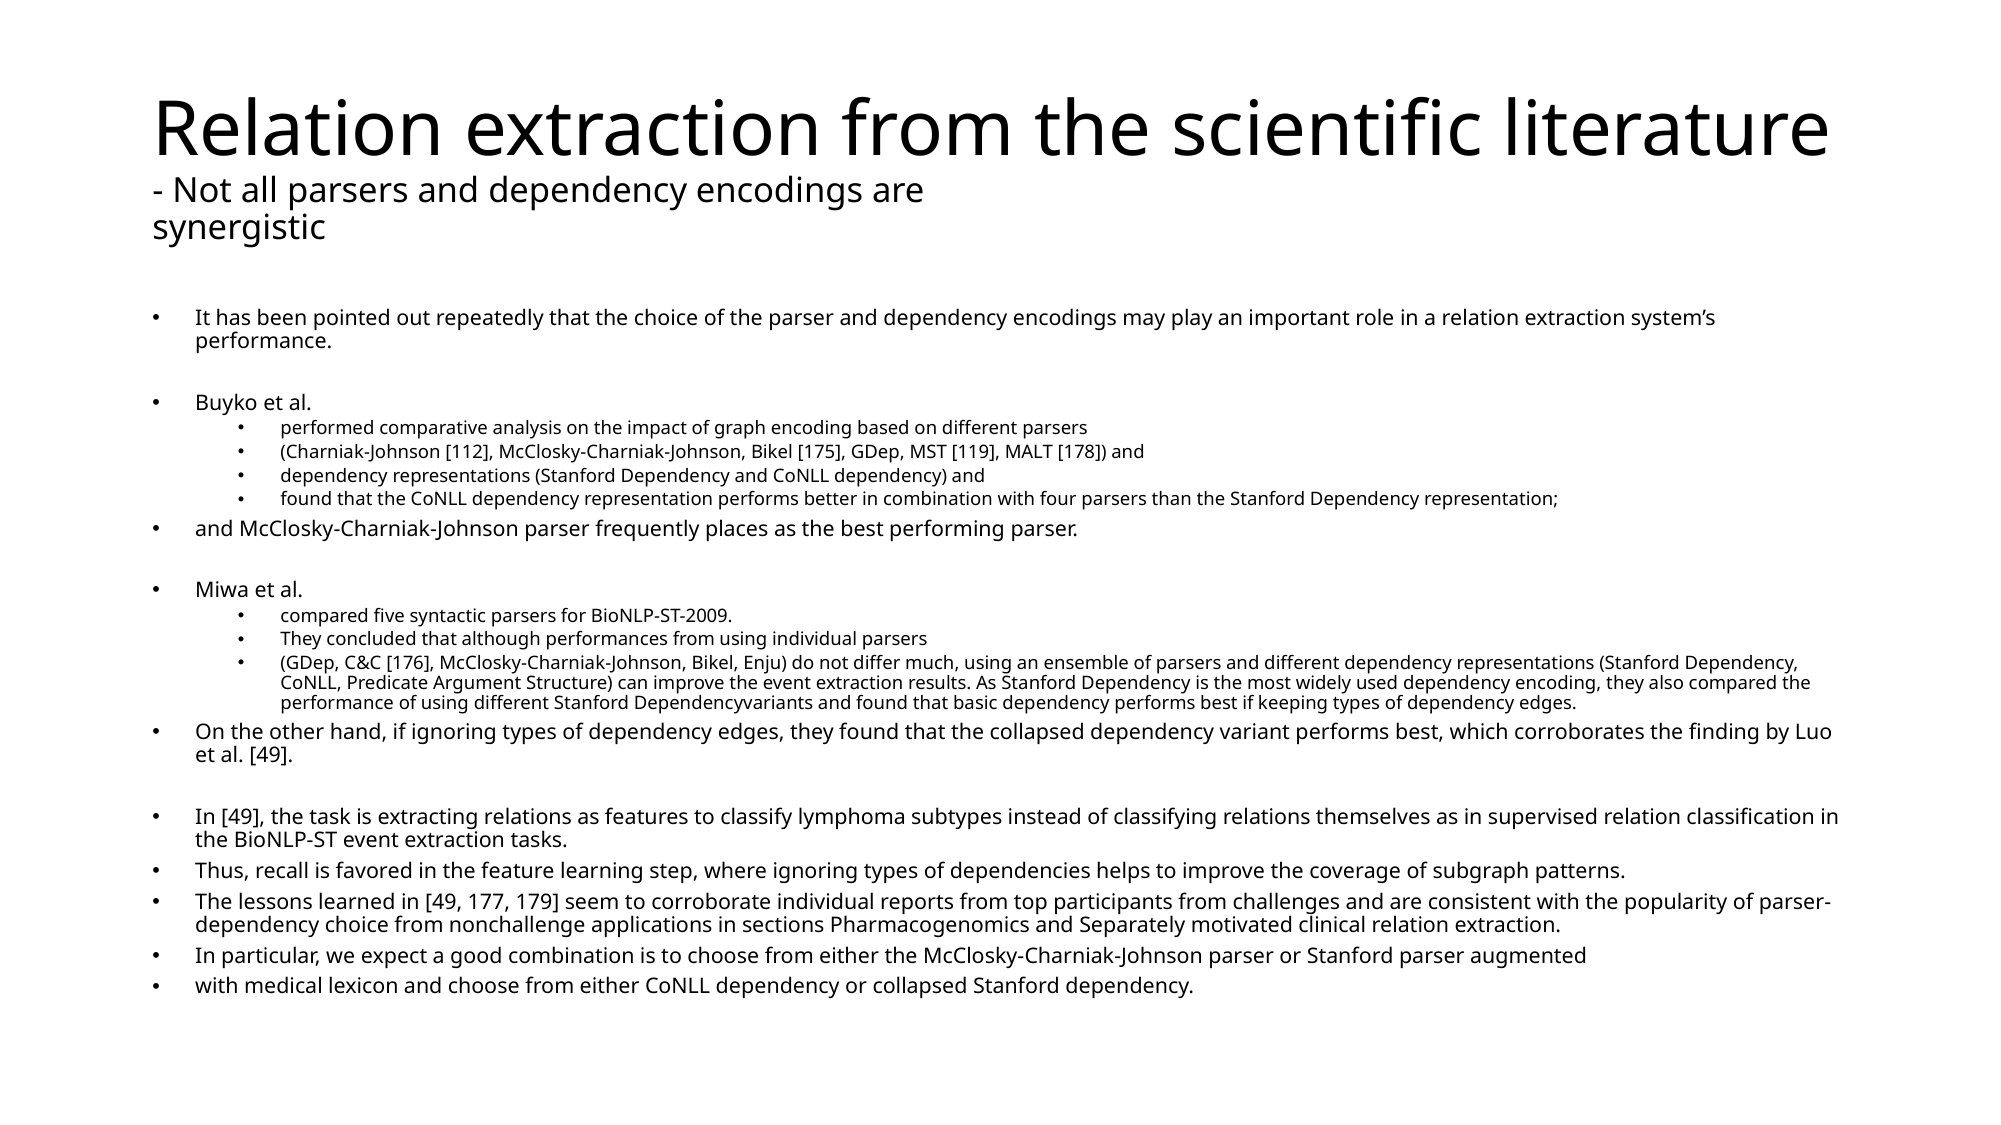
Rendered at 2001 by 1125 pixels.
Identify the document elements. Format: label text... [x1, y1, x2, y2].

list It has been pointed out repeatedly that the choice of the parser and dependency encodings may play an important role in a relation extraction system’s performance. Buyko et al. performed comparative analysis on the impact of graph encoding based on different parsers (Charniak-Johnson [112], McClosky-Charniak-Johnson, Bikel [175], GDep, MST [119], MALT [178]) and dependency representations (Stanford Dependency and CoNLL dependency) and found that the CoNLL dependency representation performs better in combination with four parsers than the Stanford Dependency representation; and McClosky-Charniak-Johnson parser frequently places as the best performing parser. Miwa et al. compared five syntactic parsers for BioNLP-ST-2009. They concluded that although performances from using individual parsers (GDep, C&C [176], McClosky-Charniak-Johnson, Bikel, Enju) do not differ much, using an ensemble of parsers and different dependency representations (Stanford Dependency, CoNLL, Predicate Argument Structure) can improve the event extraction results. As Stanford Dependency is the most widely used dependency encoding, they also compared the performance of using different Stanford Dependencyvariants and found that basic dependency performs best if keeping types of dependency edges. On the other hand, if ignoring types of dependency edges, they found that the collapsed dependency variant performs best, which corroborates the finding by Luo et al. [49]. In [49], the task is extracting relations as features to classify lymphoma subtypes instead of classifying relations themselves as in supervised relation classification in the BioNLP-ST event extraction tasks. Thus, recall is favored in the feature learning step, where ignoring types of dependencies helps to improve the coverage of subgraph patterns. The lessons learned in [49, 177, 179] seem to corroborate individual reports from top participants from challenges and are consistent with the popularity of parser-dependency choice from nonchallenge applications in sections Pharmacogenomics and Separately motivated clinical relation extraction. In particular, we expect a good combination is to choose from either the McClosky-Charniak-Johnson parser or Stanford parser augmented with medical lexicon and choose from either CoNLL dependency or collapsed Stanford dependency. [137, 299, 1863, 1014]
title Relation extraction from the scientific literature - Not all parsers and dependency encodings are synergistic [137, 59, 1863, 278]
